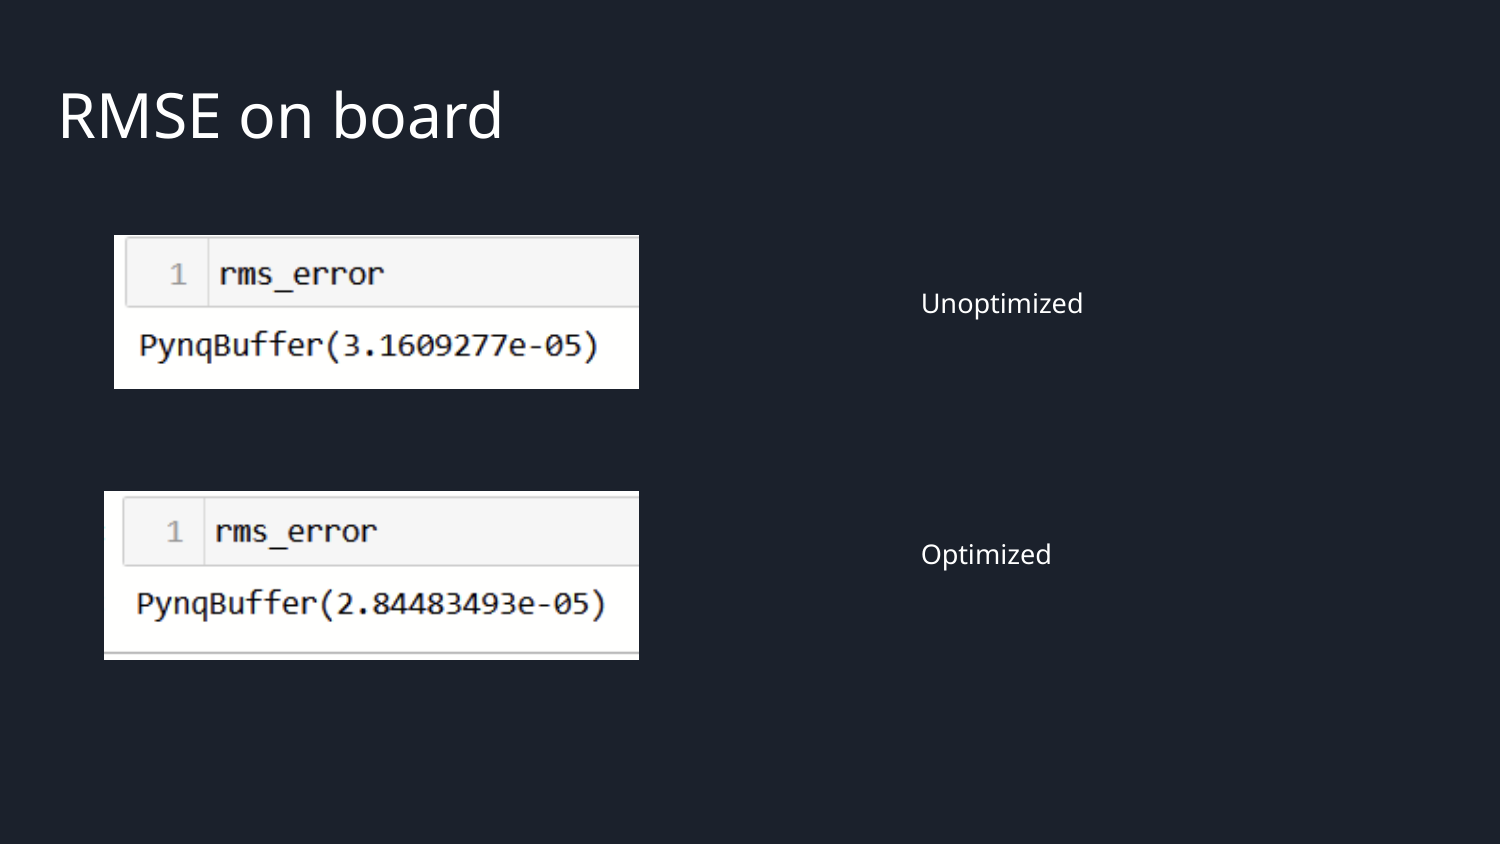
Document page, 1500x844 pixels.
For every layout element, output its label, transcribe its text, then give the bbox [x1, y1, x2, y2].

text_box RMSE on board [42, 60, 1060, 166]
text_box Optimized [905, 521, 1413, 585]
picture [113, 235, 639, 390]
picture [104, 491, 639, 660]
text_box Unoptimized [905, 271, 1413, 334]
